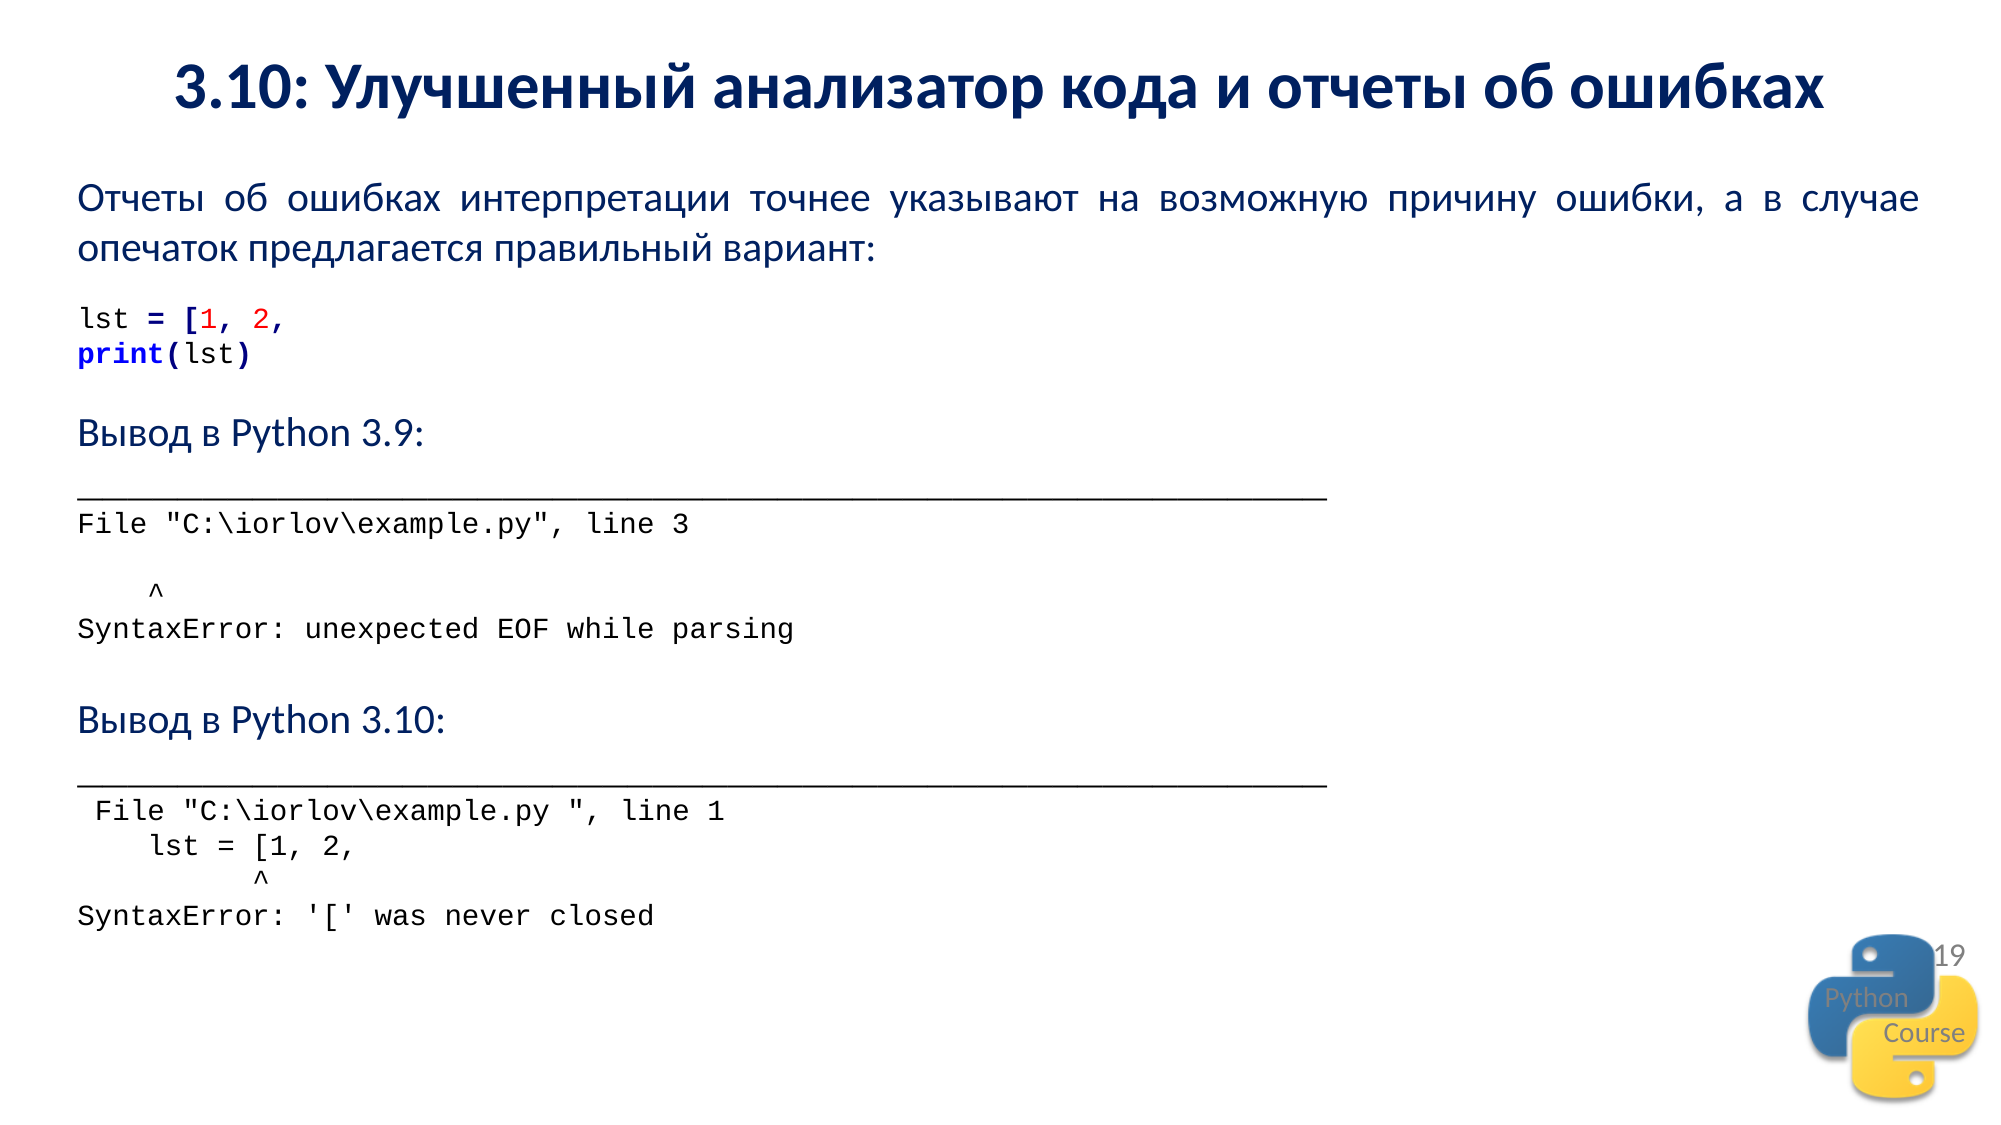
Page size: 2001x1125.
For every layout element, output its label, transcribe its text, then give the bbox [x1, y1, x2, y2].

picture [1936, 948, 1941, 964]
picture [1801, 932, 1985, 1110]
title 3.10: Улучшенный анализатор кода и отчеты об ошибках [0, 34, 2000, 149]
text_box Отчеты об ошибках интерпретации точнее указывают на возможную причину ошибки, а в случае опечаток предлагается правильный вариант: lst = [1, 2, print(lst) Вывод в Python 3.9: __________________________________________________ File "C:\iorlov\example.py", line 3 ^ SyntaxError: unexpected EOF while parsing Вывод в Python 3.10: __________________________________________________ File "C:\iorlov\example.py ", line 1 lst = [1, 2, ^ SyntaxError: '[' was never closed [62, 162, 1936, 1097]
